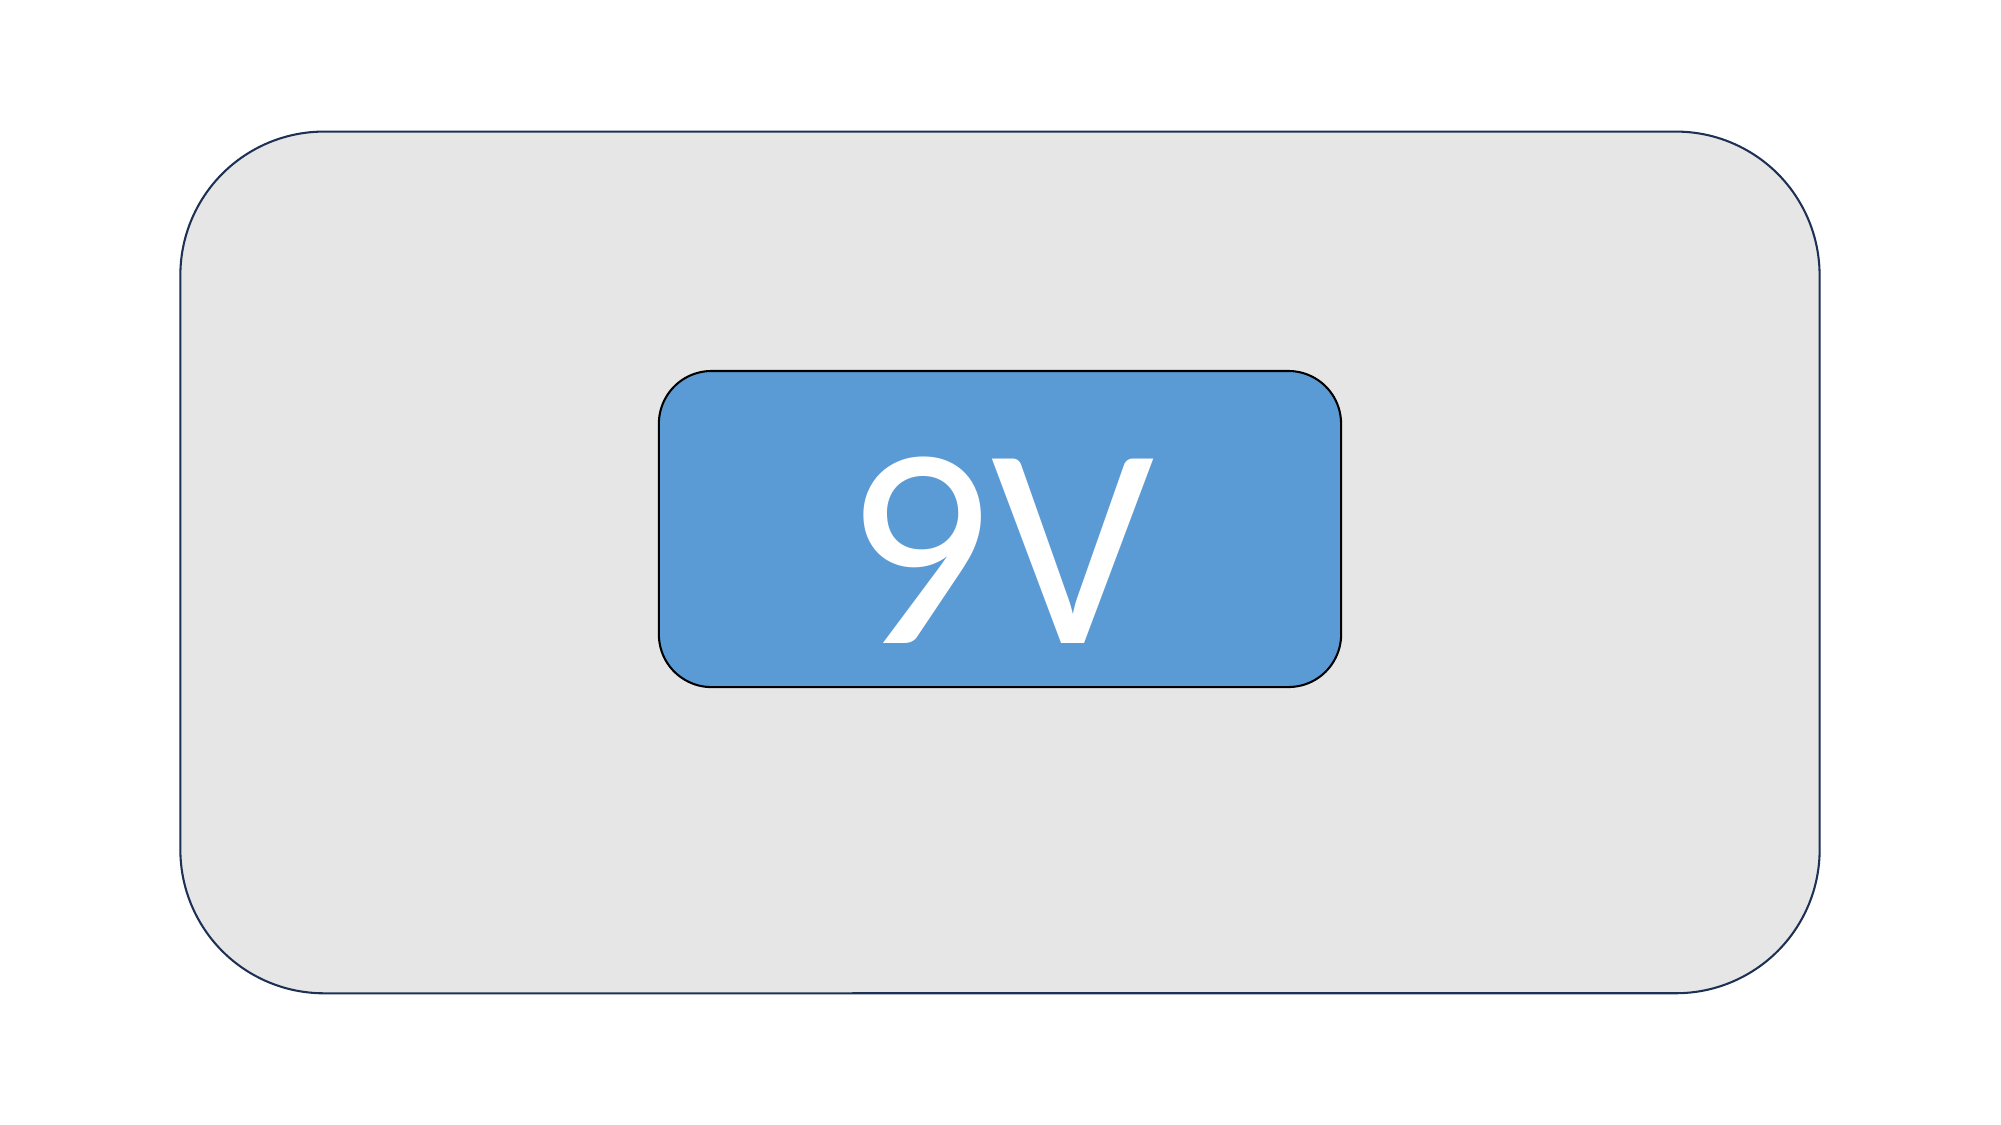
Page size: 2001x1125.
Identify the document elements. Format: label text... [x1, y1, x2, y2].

text_box 9V [657, 369, 1343, 689]
text_box [179, 130, 1821, 995]
